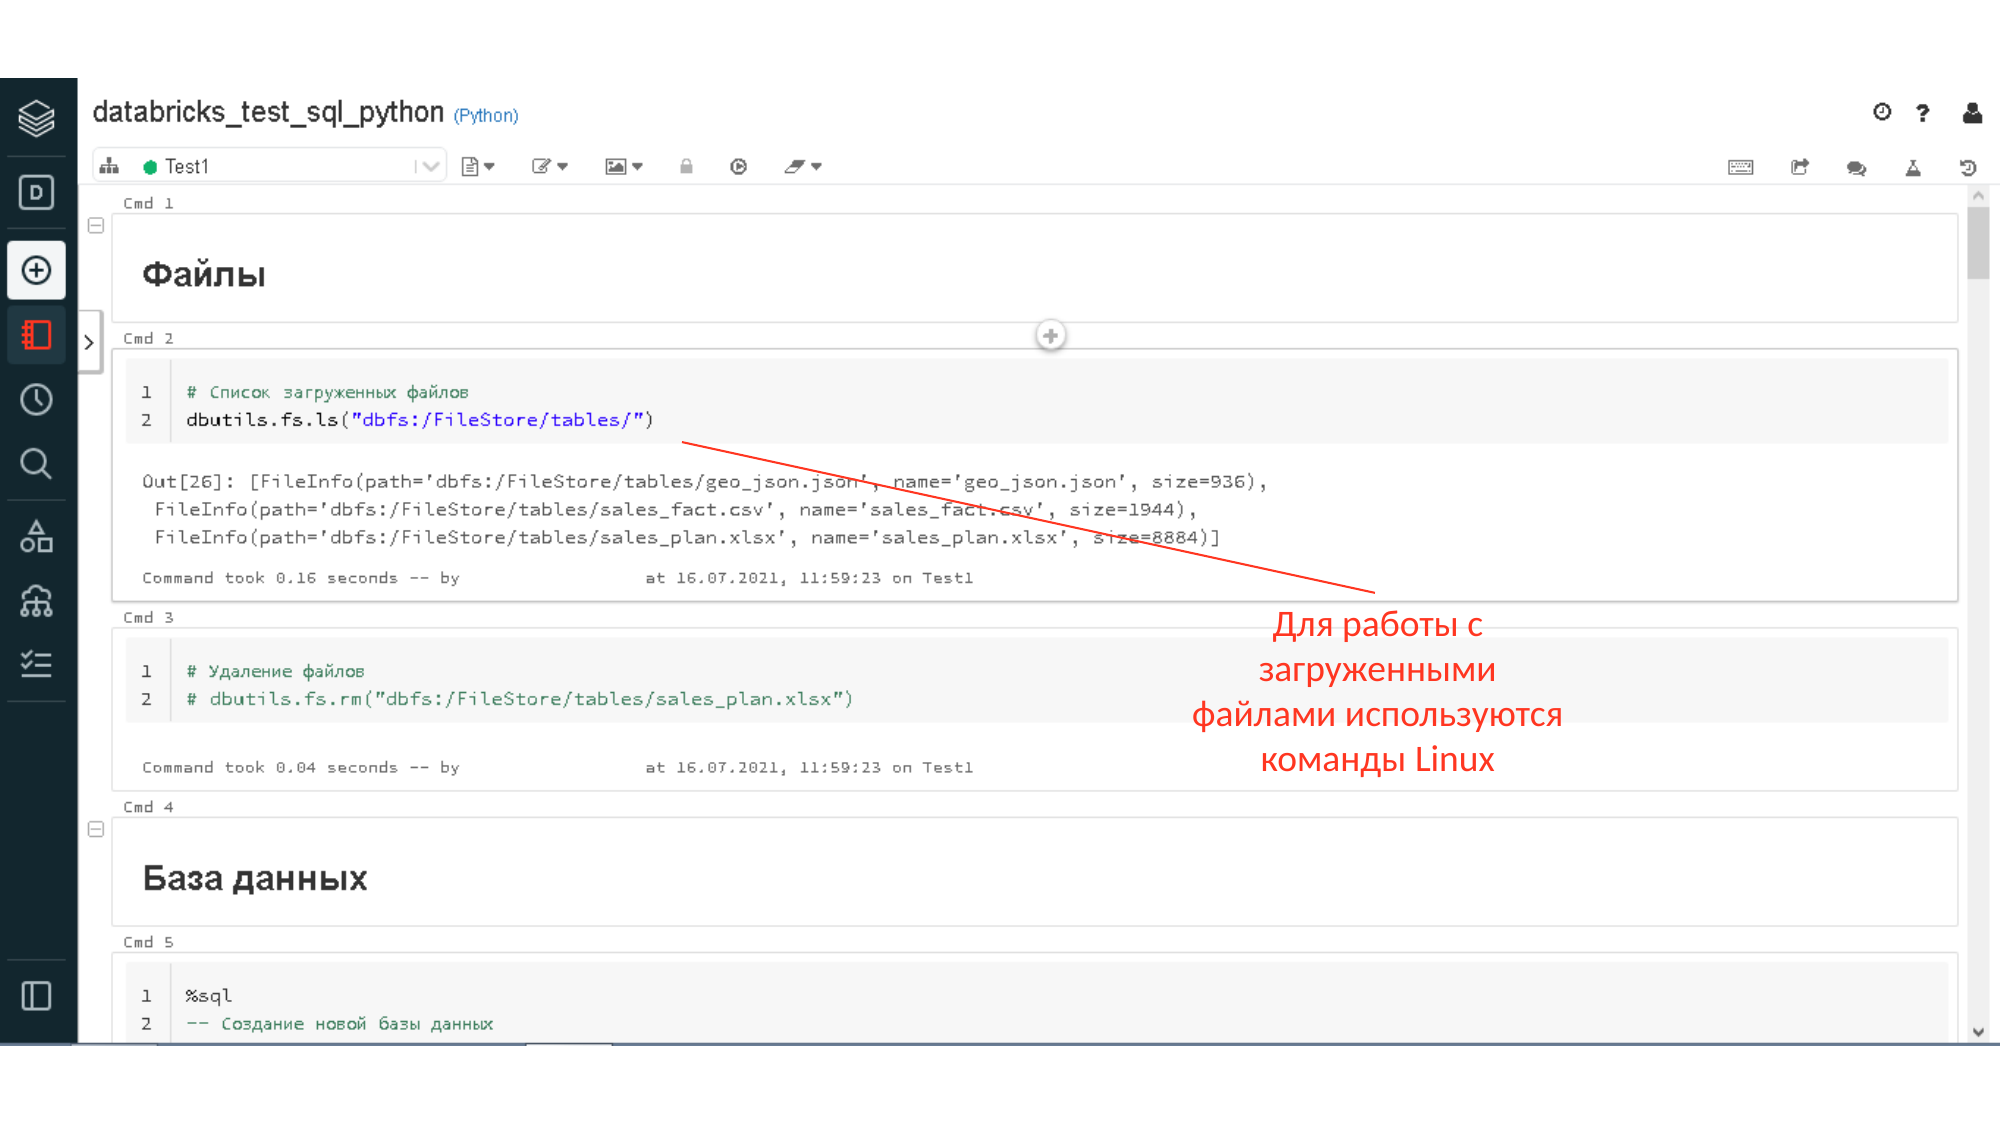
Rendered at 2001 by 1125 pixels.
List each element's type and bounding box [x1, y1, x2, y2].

picture [0, 78, 2000, 1046]
